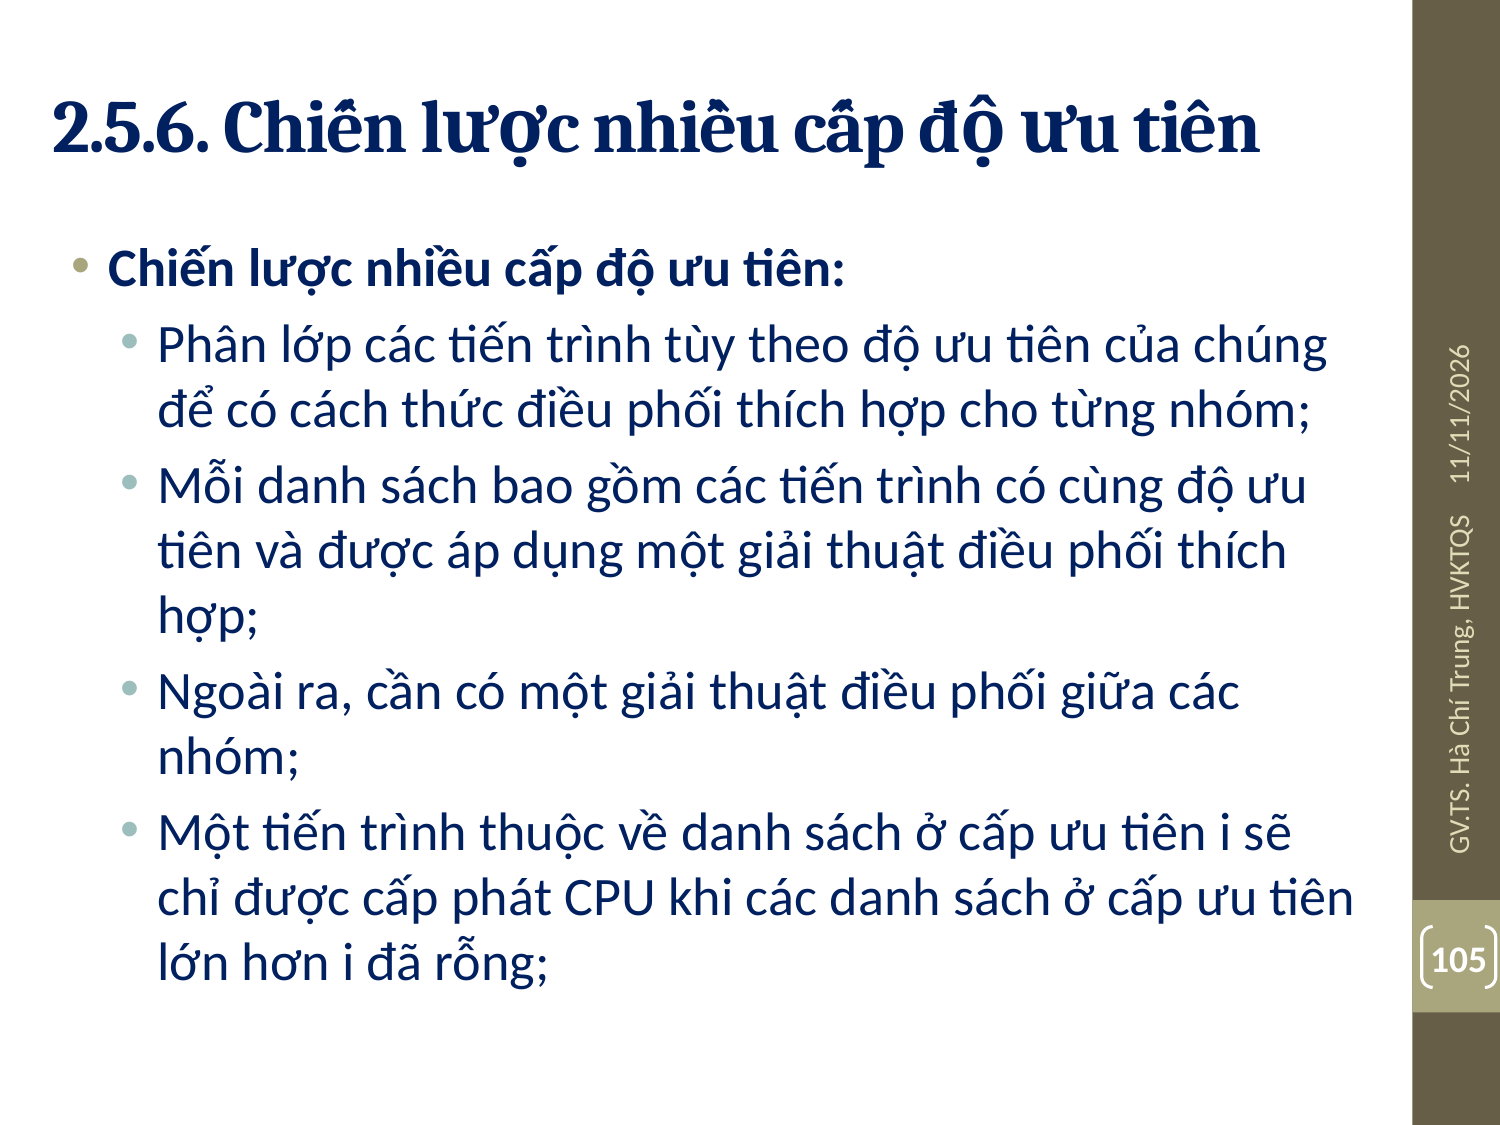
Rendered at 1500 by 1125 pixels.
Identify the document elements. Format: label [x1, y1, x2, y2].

footer [1427, 500, 1488, 889]
title [37, 45, 1375, 200]
slide_number [1420, 925, 1498, 990]
slide_number [1427, 100, 1488, 500]
list [37, 224, 1375, 1100]
